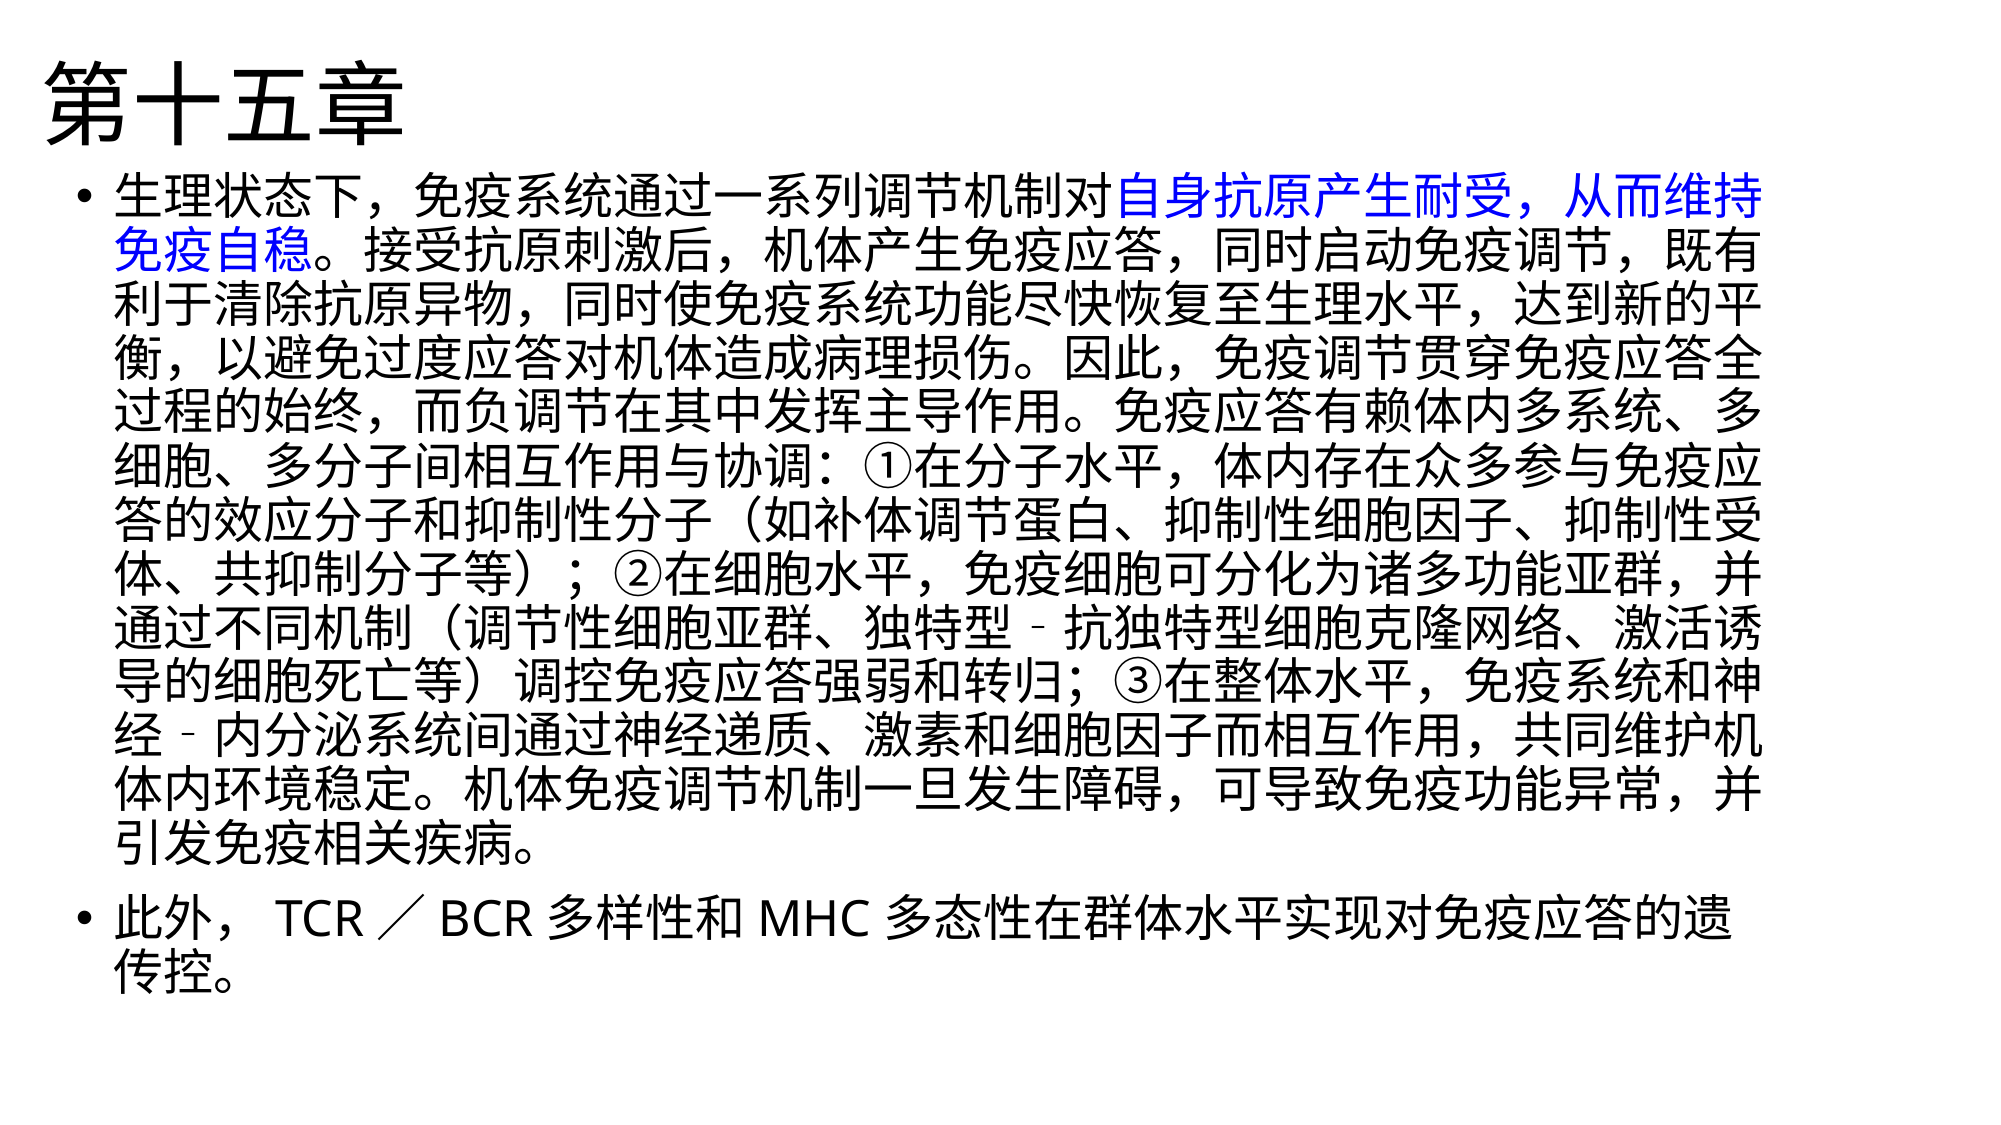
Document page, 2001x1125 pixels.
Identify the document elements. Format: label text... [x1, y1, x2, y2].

list 生理状态下，免疫系统通过一系列调节机制对自身抗原产生耐受，从而维持免疫自稳。接受抗原刺激后，机体产生免疫应答，同时启动免疫调节，既有利于清除抗原异物，同时使免疫系统功能尽快恢复至生理水平，达到新的平衡，以避免过度应答对机体造成病理损伤。因此，免疫调节贯穿免疫应答全过程的始终，而负调节在其中发挥主导作用。免疫应答有赖体内多系统、多细胞、多分子间相互作用与协调：①在分子水平，体内存在众多参与免疫应答的效应分子和抑制性分子（如补体调节蛋白、抑制性细胞因子、抑制性受体、共抑制分子等）；②在细胞水平，免疫细胞可分化为诸多功能亚群，并通过不同机制（调节性细胞亚群、独特型‐抗独特型细胞克隆网络、激活诱导的细胞死亡等）调控免疫应答强弱和转归；③在整体水平，免疫系统和神经‐内分泌系统间通过神经递质、激素和细胞因子而相互作用，共同维护机体内环境稳定。机体免疫调节机制一旦发生障碍，可导致免疫功能异常，并引发免疫相关疾病。 此外，TCR／BCR多样性和MHC多态性在群体水平实现对免疫应答的遗传控。 [60, 163, 1786, 878]
title 第十五章 [25, 0, 1751, 218]
